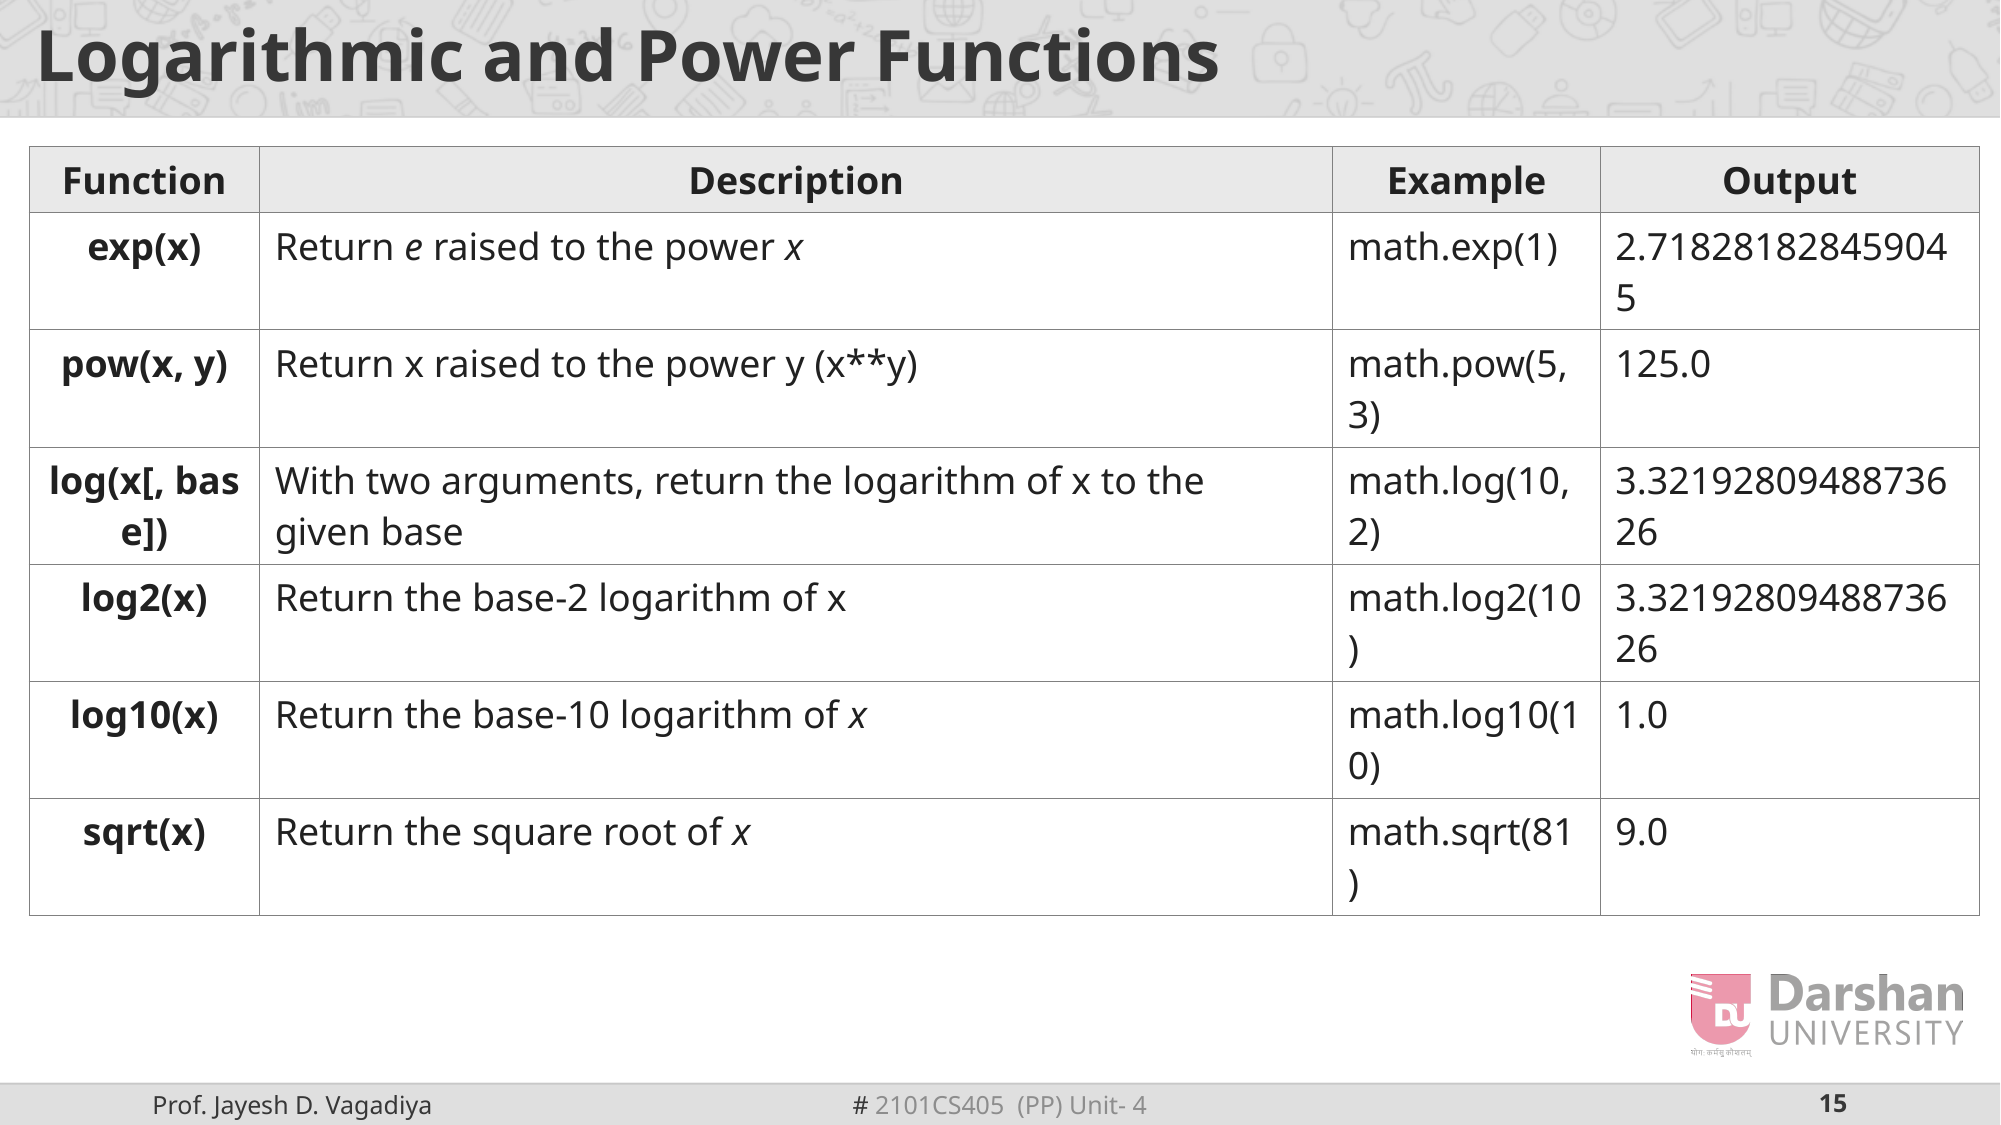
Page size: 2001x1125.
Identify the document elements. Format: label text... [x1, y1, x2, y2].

table_cell log2(x) [30, 565, 259, 681]
table_cell Return the base-10 logarithm of x [260, 682, 1332, 798]
table_cell With two arguments, return the logarithm of x to the given base [260, 448, 1332, 564]
table_cell 3.3219280948873626 [1601, 448, 1979, 564]
table_cell 9.0 [1601, 799, 1979, 915]
table_cell Return e raised to the power x [260, 213, 1332, 329]
table_cell 3.3219280948873626 [1601, 565, 1979, 681]
table_cell math.sqrt(81) [1333, 799, 1600, 915]
table_cell pow(x, y) [30, 330, 259, 447]
table_cell 2.718281828459045 [1601, 213, 1979, 329]
table_cell 125.0 [1601, 330, 1979, 447]
table_cell sqrt(x) [30, 799, 259, 915]
title Logarithmic and Power Functions [0, 0, 2000, 117]
table_header Description [260, 147, 1332, 212]
table_cell 1.0 [1601, 682, 1979, 798]
table_cell Return x raised to the power y (x**y) [260, 330, 1332, 447]
table_cell log10(x) [30, 682, 259, 798]
table_cell Return the square root of x [260, 799, 1332, 915]
table_cell exp(x) [30, 213, 259, 329]
table_cell math.log10(10) [1333, 682, 1600, 798]
table_header Example [1333, 147, 1600, 212]
table_header Function [30, 147, 259, 212]
table_cell math.log(10,2) [1333, 448, 1600, 564]
table_header Output [1601, 147, 1979, 212]
table_cell math.exp(1) [1333, 213, 1600, 329]
table_cell Return the base-2 logarithm of x [260, 565, 1332, 681]
table_cell math.pow(5,3) [1333, 330, 1600, 447]
table_cell log(x[, base]) [30, 448, 259, 564]
table_cell math.log2(10) [1333, 565, 1600, 681]
text_box 1 2 3 4 5 6 7 8 9 10 11 [1691, 974, 1963, 1057]
